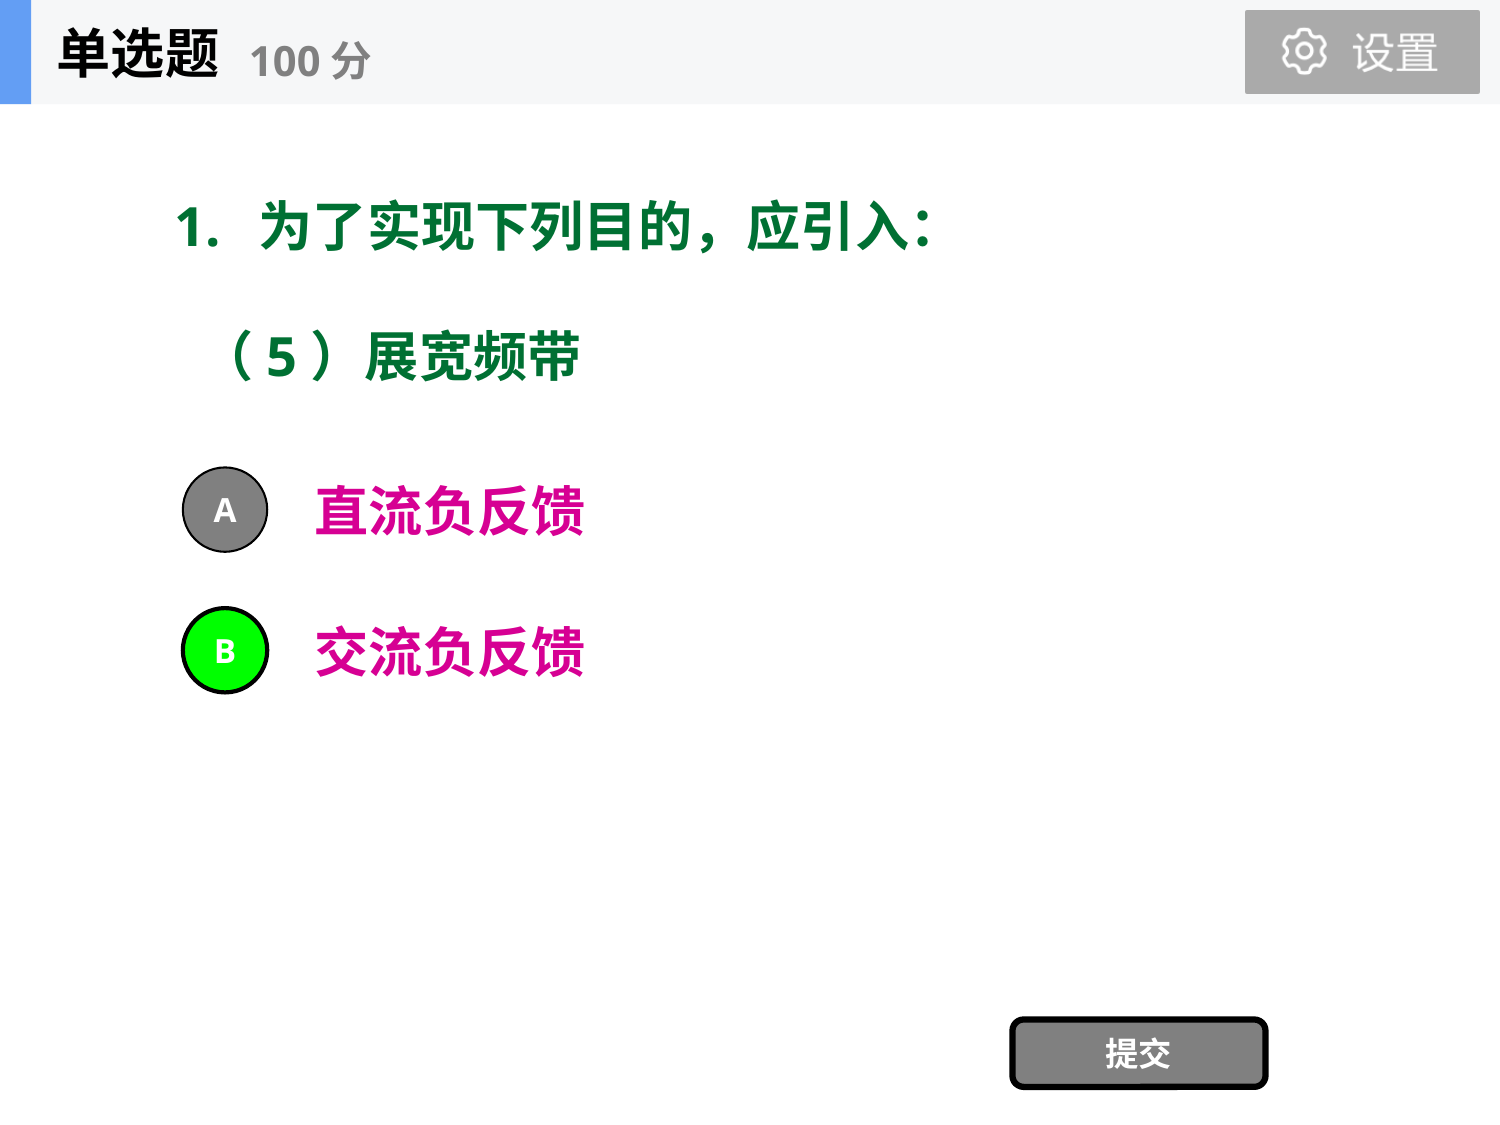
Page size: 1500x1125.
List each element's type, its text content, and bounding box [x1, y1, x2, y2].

text_box B [182, 608, 268, 693]
text_box 为了实现下列目的，应引入： （5）展宽频带 [159, 113, 1360, 466]
text_box 交流负反馈 [299, 597, 1350, 703]
picture [1245, 10, 1480, 94]
text_box 直流负反馈 [299, 456, 1350, 563]
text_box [0, 0, 1500, 105]
text_box 提交 [1012, 1019, 1266, 1087]
text_box A [182, 467, 268, 552]
